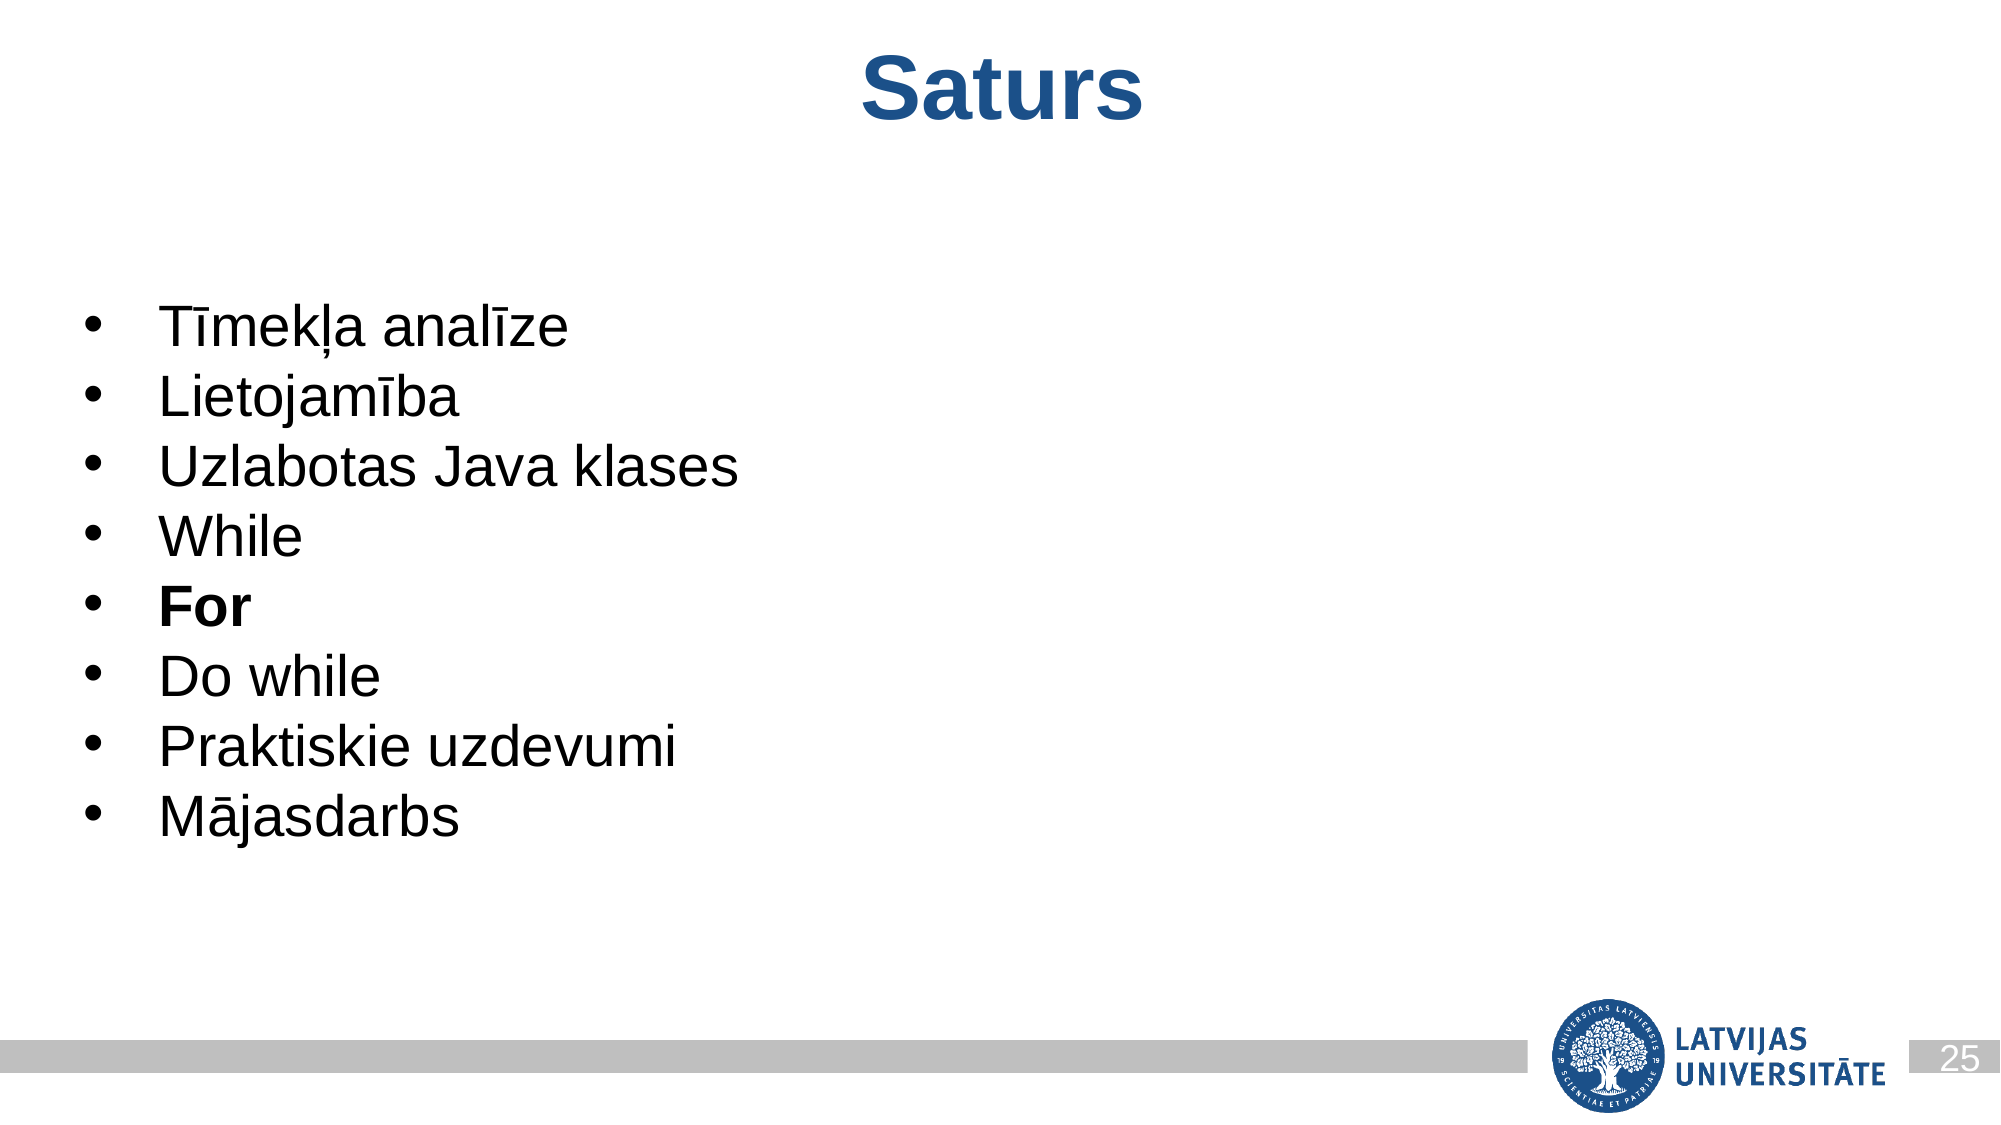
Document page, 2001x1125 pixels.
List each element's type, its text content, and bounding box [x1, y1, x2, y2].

list Tīmekļa analīze Lietojamība Uzlabotas Java klases While For Do while Praktiskie uzdevumi Mājasdarbs [68, 280, 1975, 980]
text_box Saturs [68, 0, 1939, 181]
slide_number 25 [1910, 1026, 2000, 1081]
picture [1552, 999, 1885, 1113]
